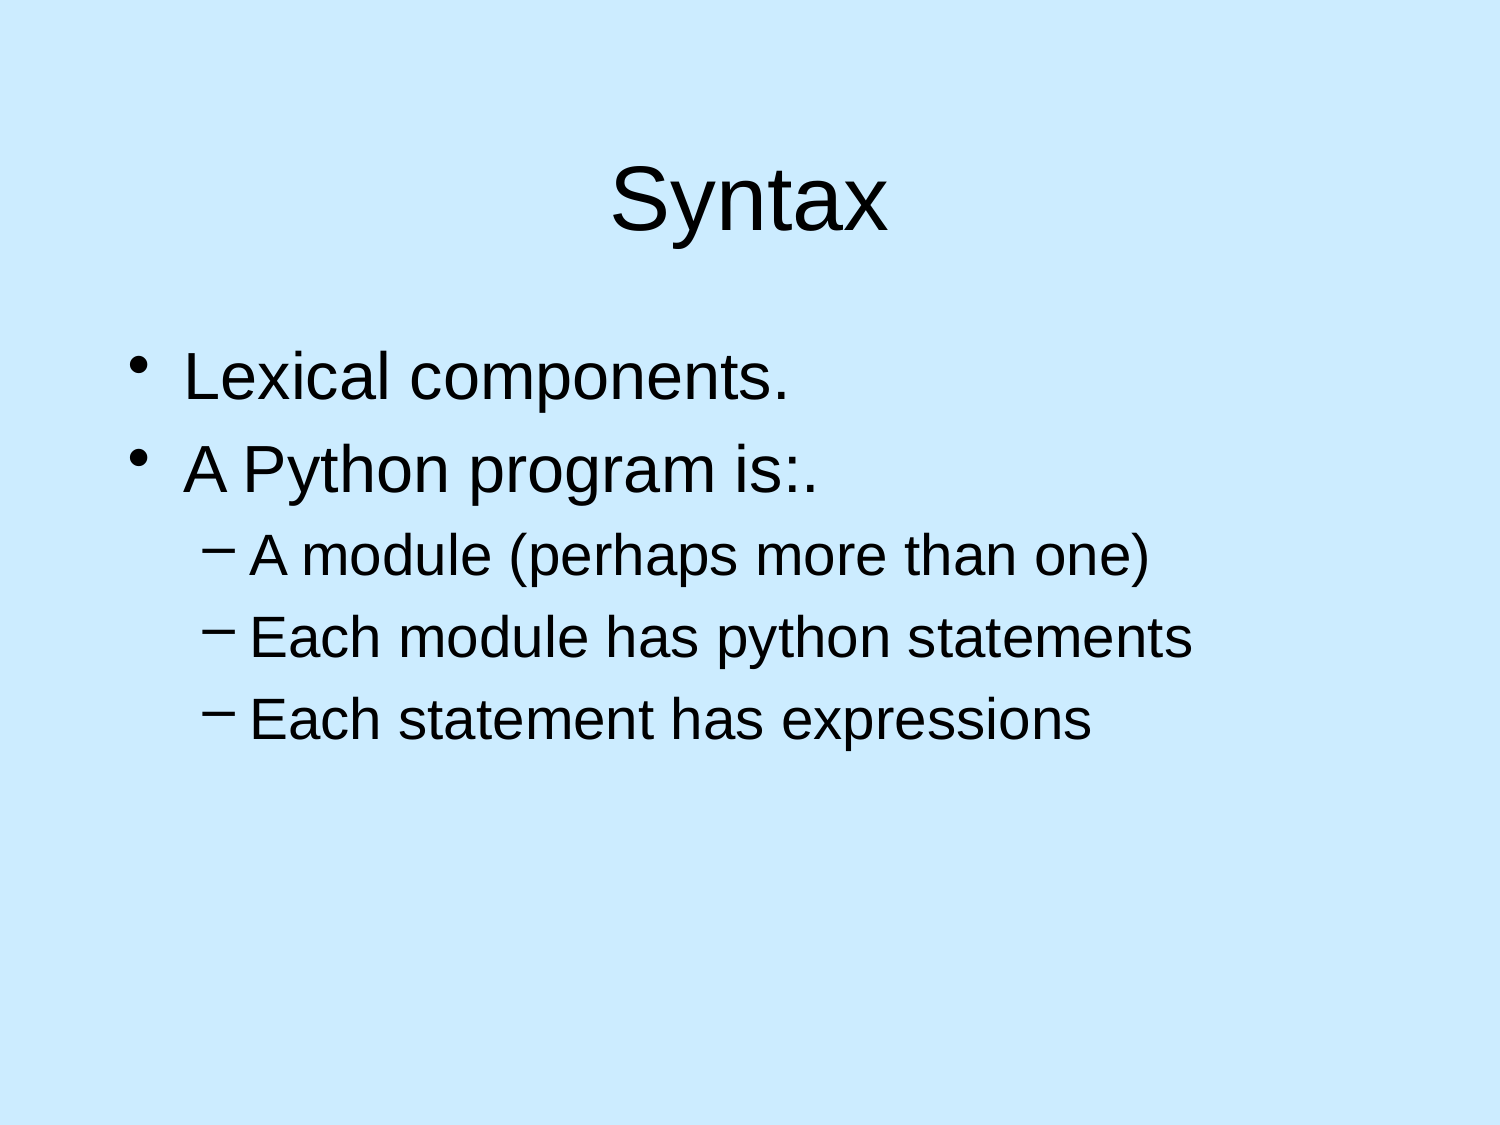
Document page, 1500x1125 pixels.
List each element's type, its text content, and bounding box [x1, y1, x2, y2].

title Syntax [112, 99, 1388, 288]
list Lexical components. A Python program is:. A module (perhaps more than one) Each module has python statements Each statement has expressions [112, 324, 1413, 1000]
